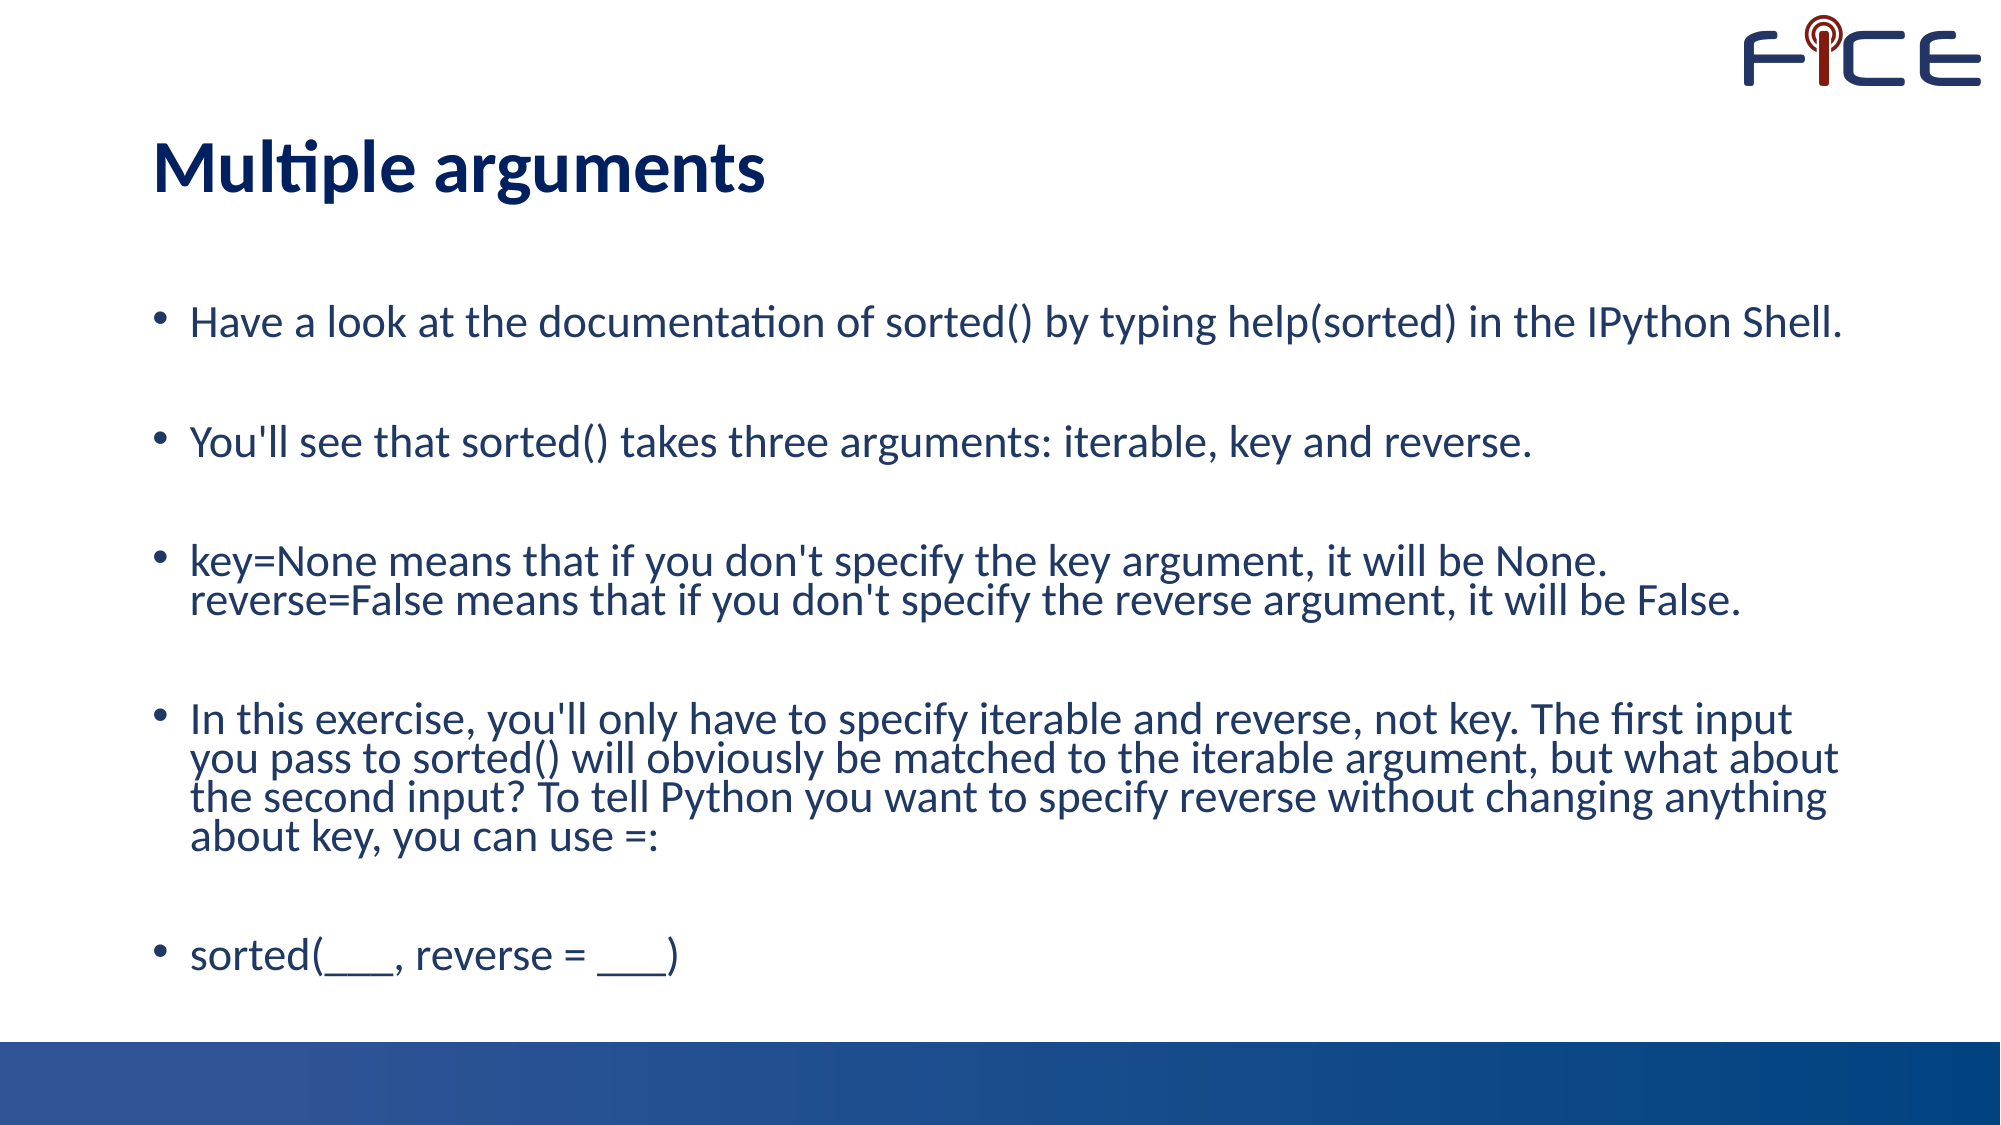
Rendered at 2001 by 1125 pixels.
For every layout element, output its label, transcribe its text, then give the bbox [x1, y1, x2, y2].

picture [1744, 15, 1981, 86]
list Have a look at the documentation of sorted() by typing help(sorted) in the IPython Shell. You'll see that sorted() takes three arguments: iterable, key and reverse. key=None means that if you don't specify the key argument, it will be None. reverse=False means that if you don't specify the reverse argument, it will be False. In this exercise, you'll only have to specify iterable and reverse, not key. The first input you pass to sorted() will obviously be matched to the iterable argument, but what about the second input? To tell Python you want to specify reverse without changing anything about key, you can use =: sorted(___, reverse = ___) [137, 299, 1863, 1014]
title Multiple arguments [137, 59, 1863, 278]
